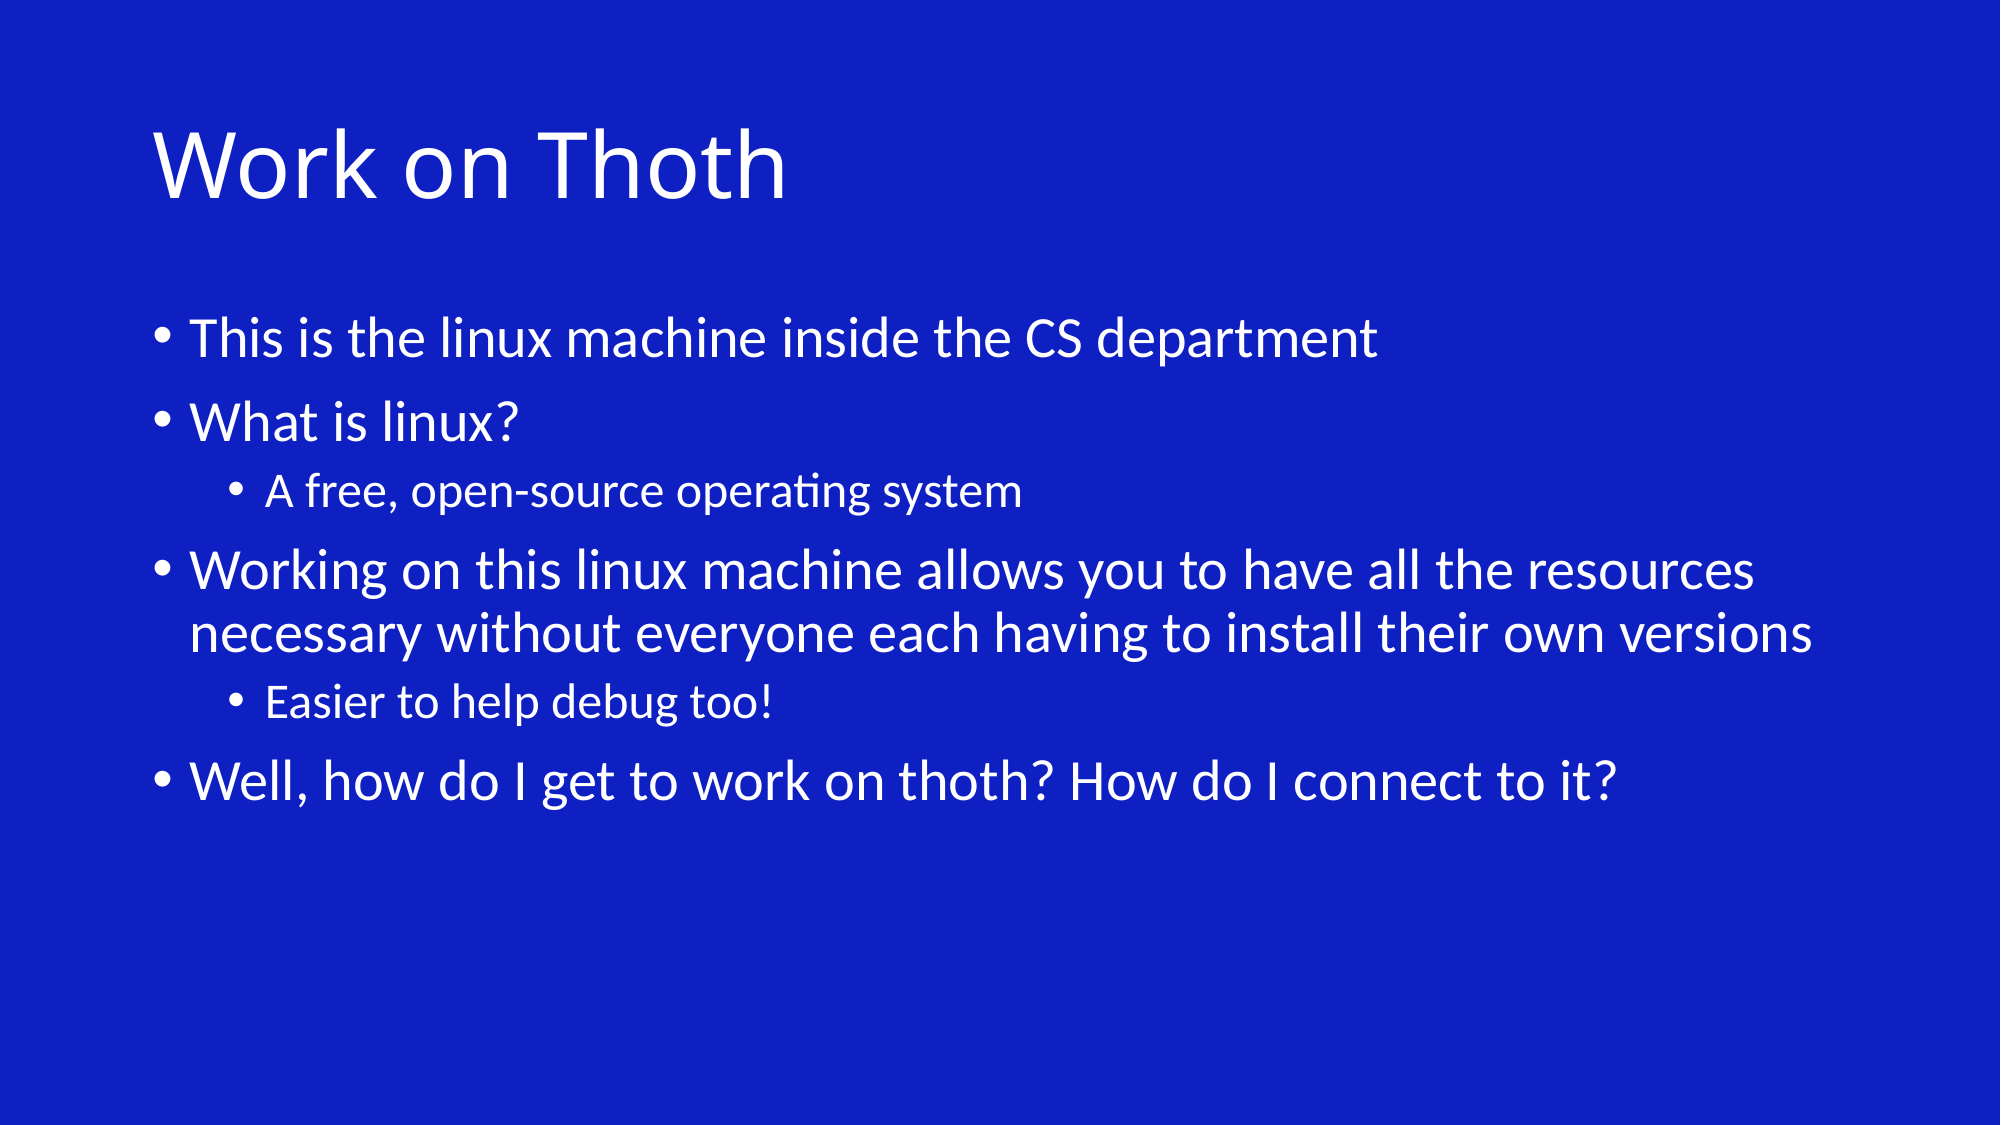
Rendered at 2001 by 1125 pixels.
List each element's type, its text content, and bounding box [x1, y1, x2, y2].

title Work on Thoth [137, 59, 1863, 278]
list This is the linux machine inside the CS department What is linux? A free, open-source operating system Working on this linux machine allows you to have all the resources necessary without everyone each having to install their own versions Easier to help debug too! Well, how do I get to work on thoth? How do I connect to it? [137, 299, 1863, 1014]
